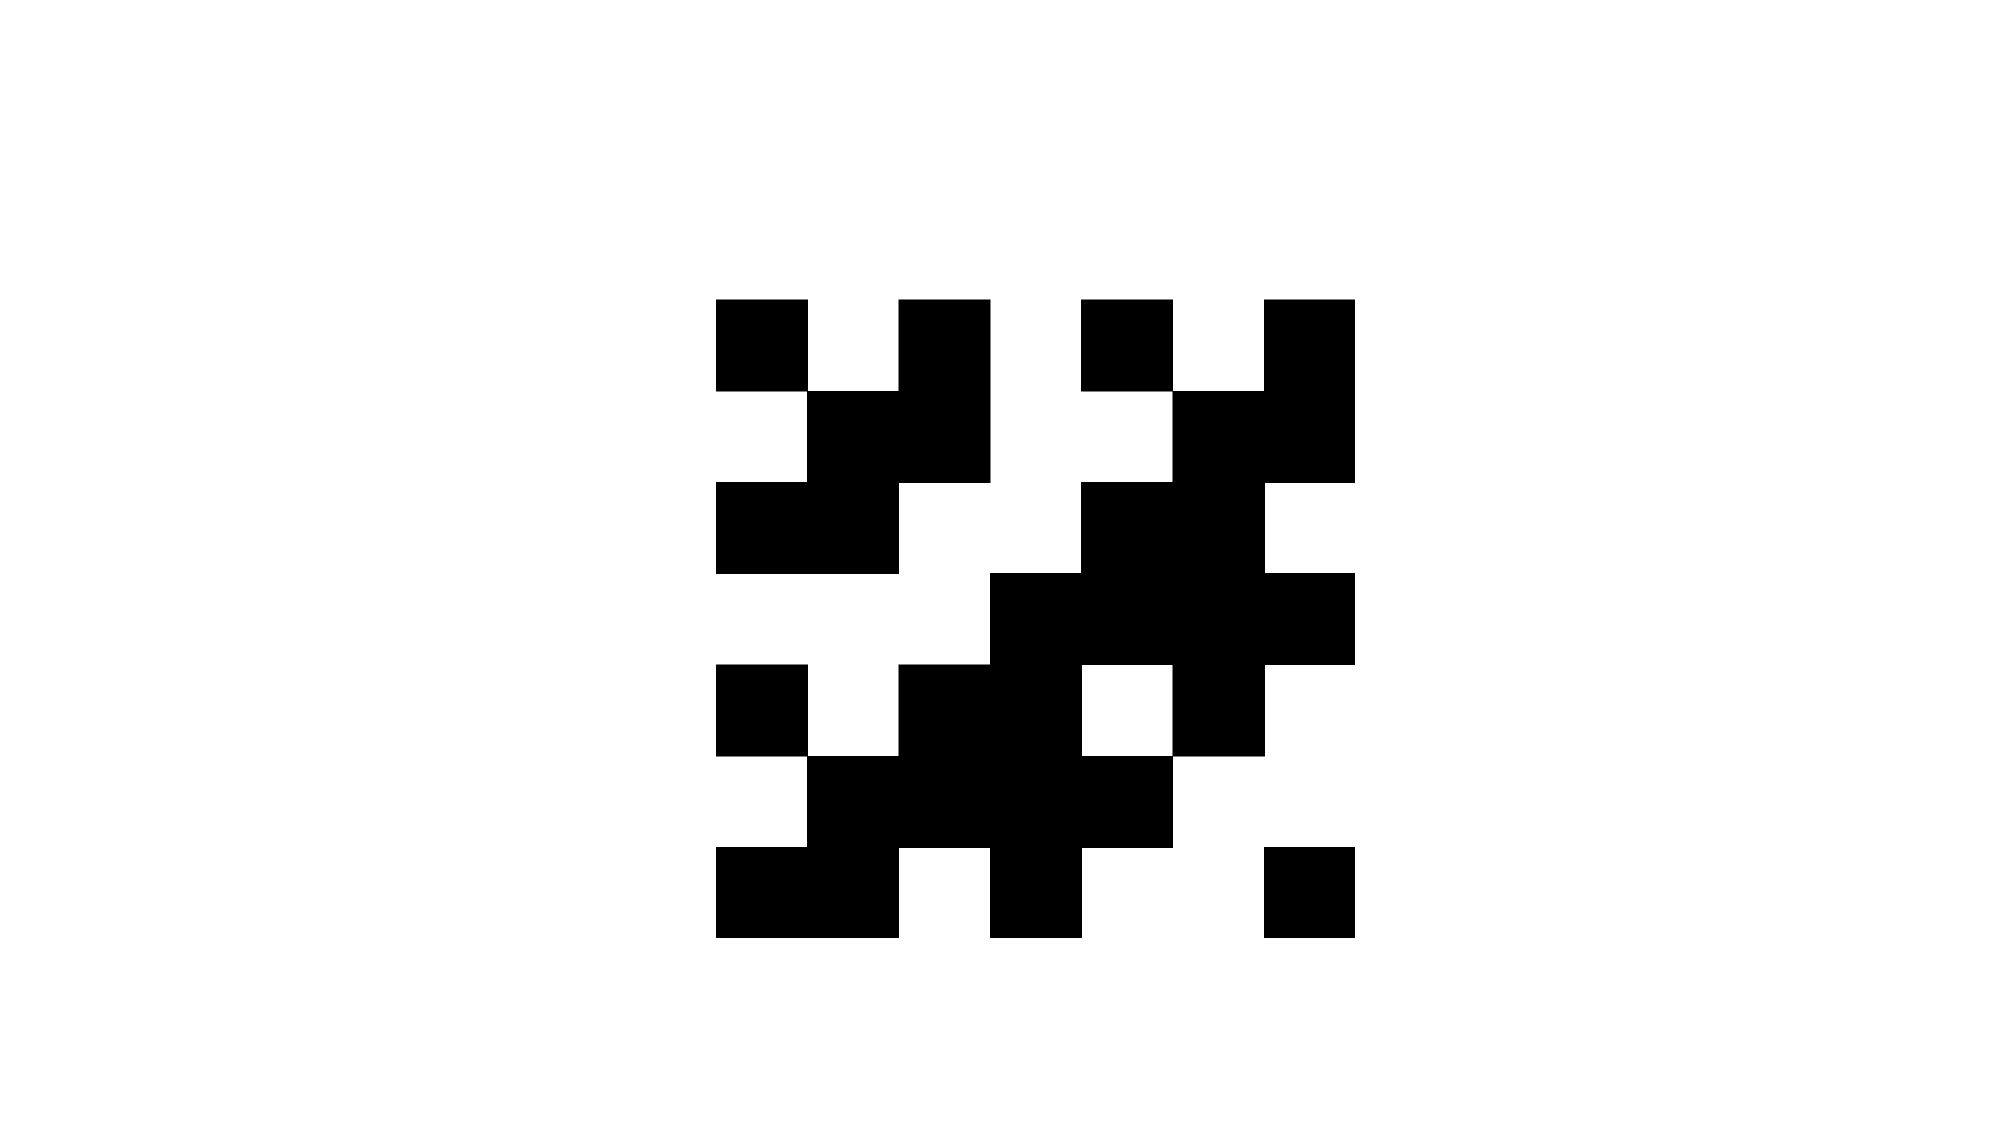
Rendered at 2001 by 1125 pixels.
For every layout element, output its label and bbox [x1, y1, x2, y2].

picture [624, 208, 1355, 938]
